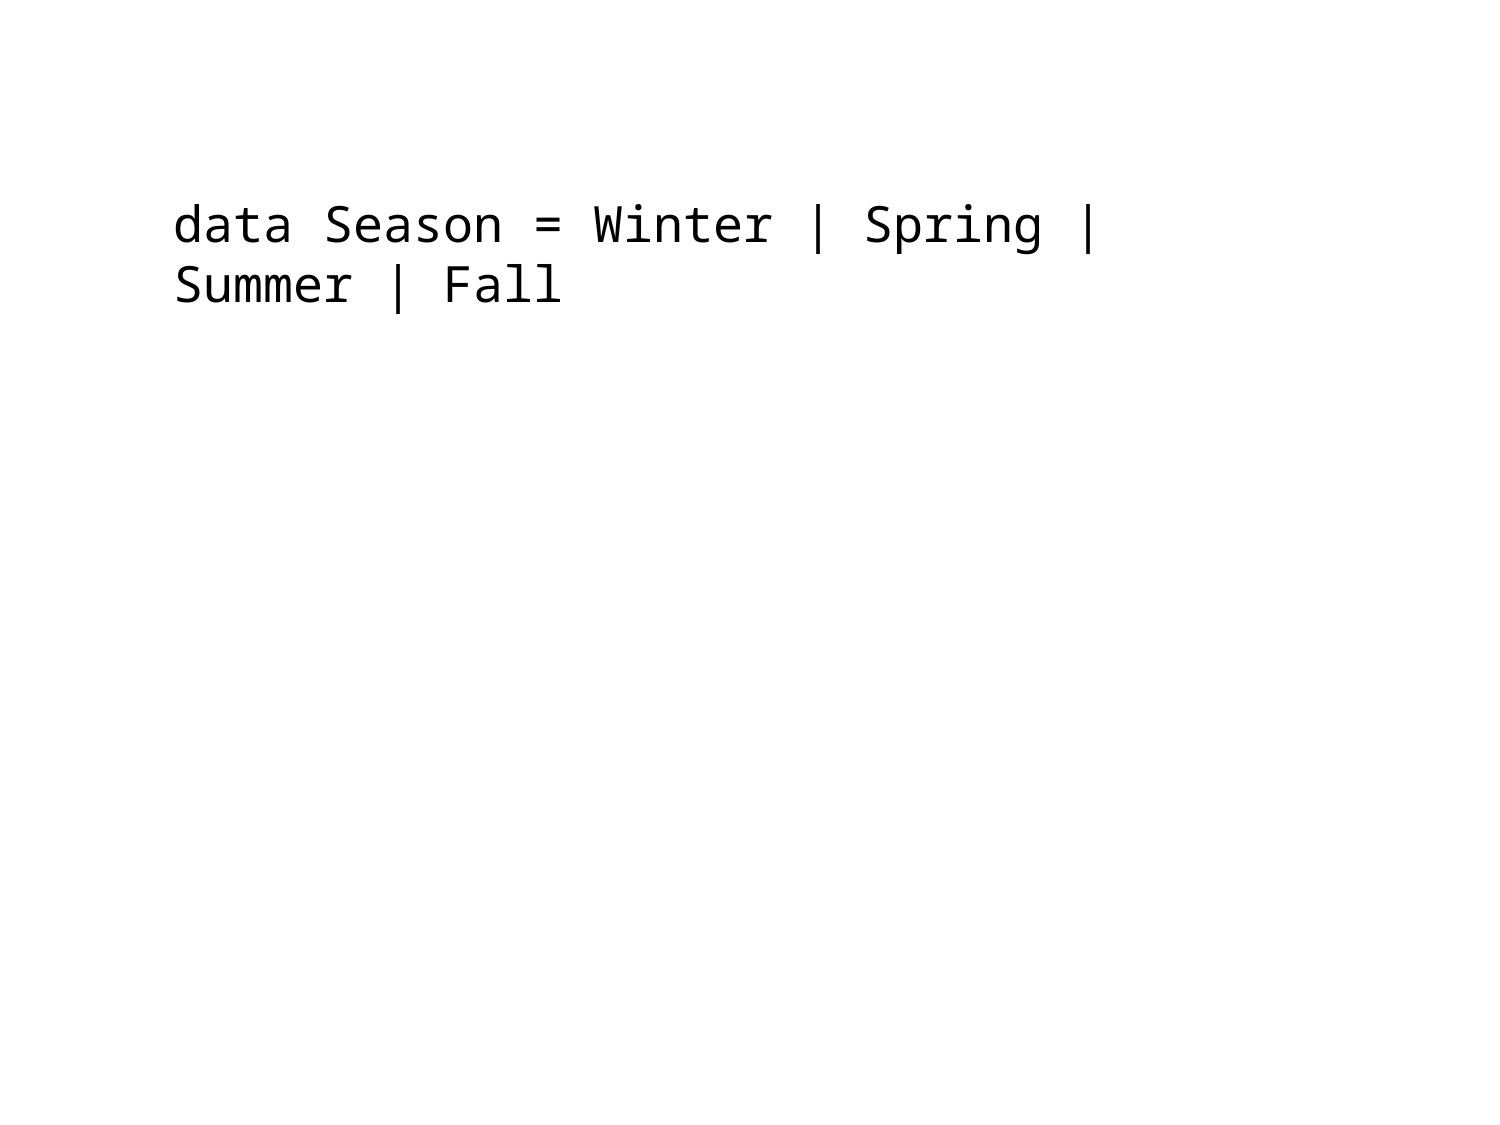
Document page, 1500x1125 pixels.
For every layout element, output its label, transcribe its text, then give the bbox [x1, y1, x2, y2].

text_box data Season = Winter | Spring | Summer | Fall [158, 185, 1325, 321]
